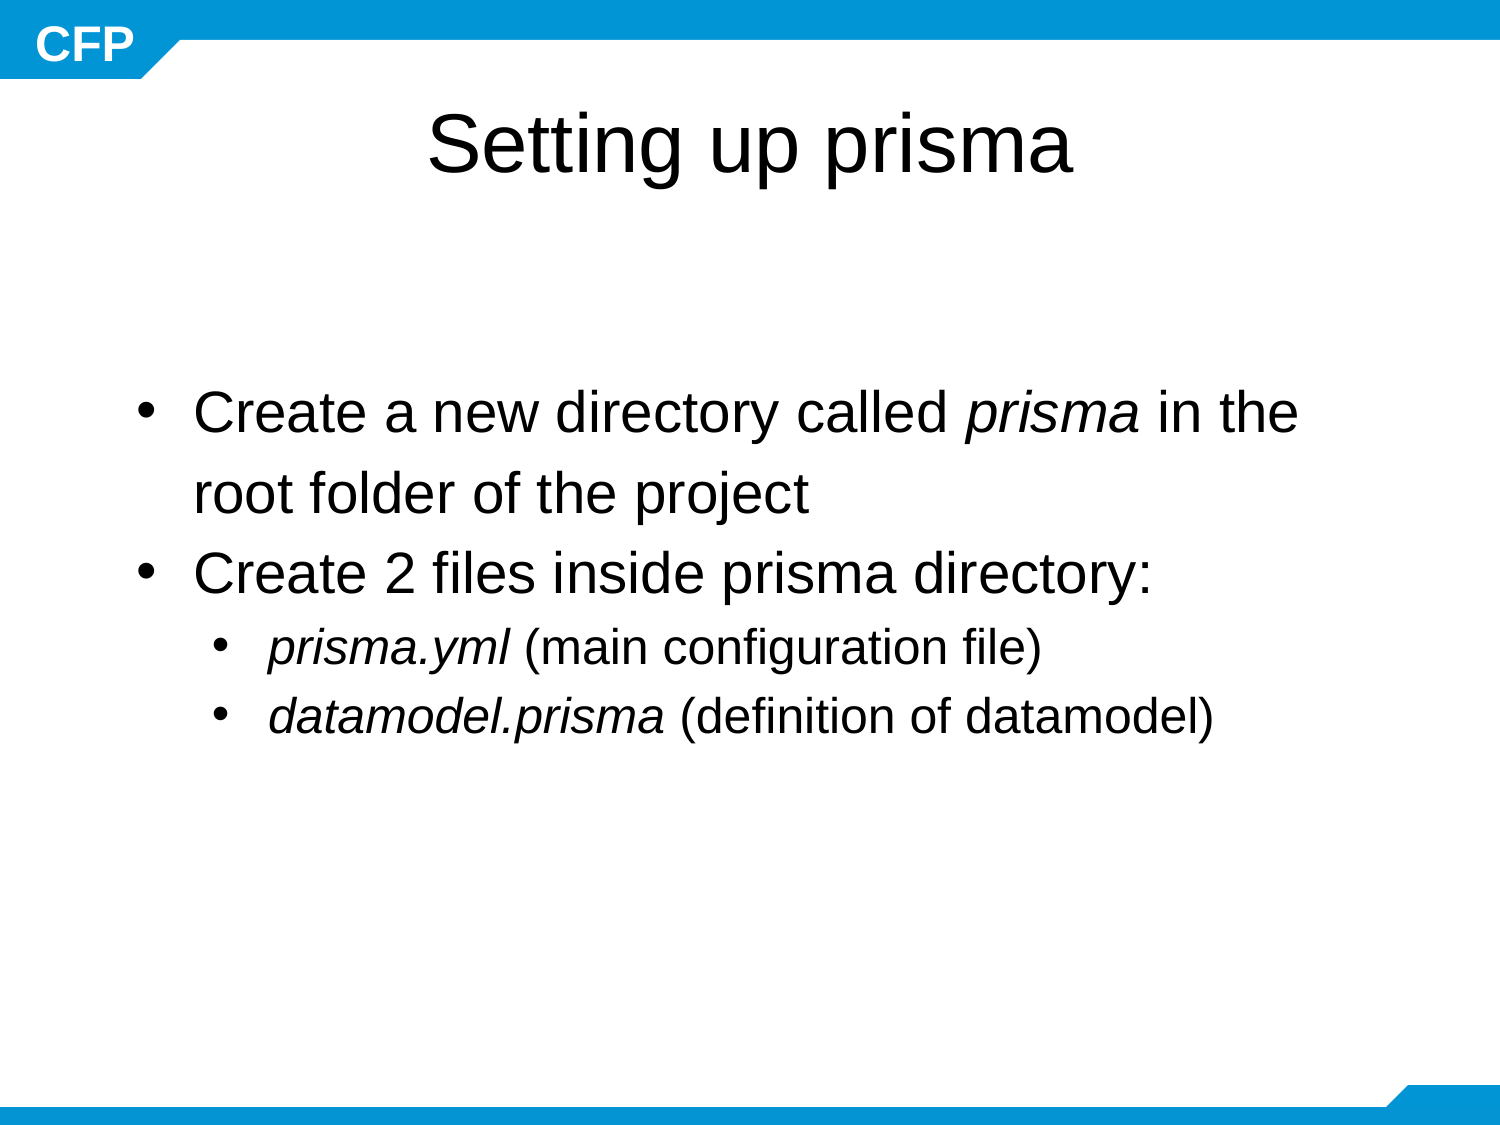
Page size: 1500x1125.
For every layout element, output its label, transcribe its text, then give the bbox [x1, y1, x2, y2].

title Setting up prisma [103, 45, 1397, 246]
list Create a new directory called prisma in the root folder of the project Create 2 files inside prisma directory: prisma.yml (main configuration file) datamodel.prisma (definition of datamodel) [103, 356, 1397, 816]
